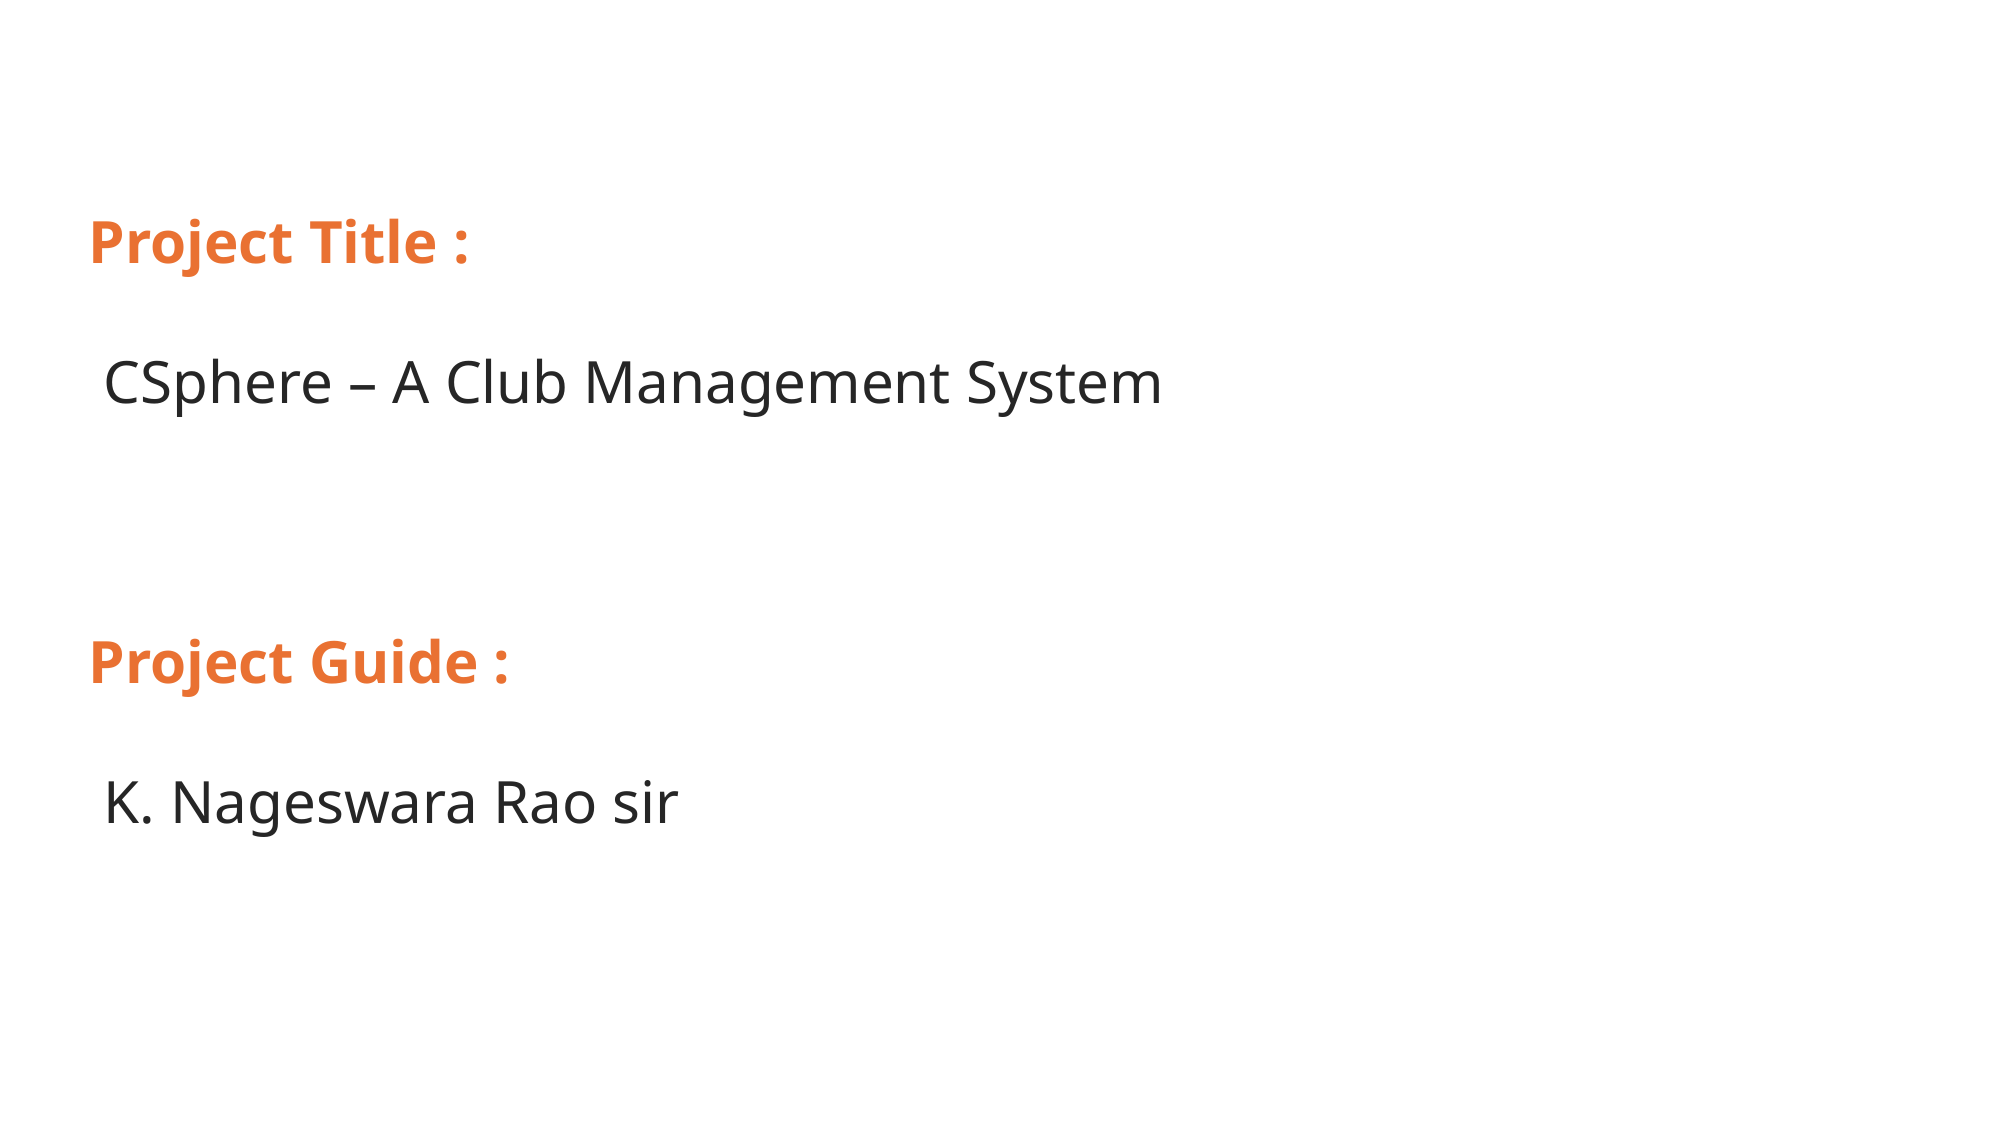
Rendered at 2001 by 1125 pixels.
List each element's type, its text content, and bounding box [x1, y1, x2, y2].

text_box Project Title : CSphere – A Club Management System Project Guide : K. Nageswara Rao sir [73, 127, 1927, 843]
